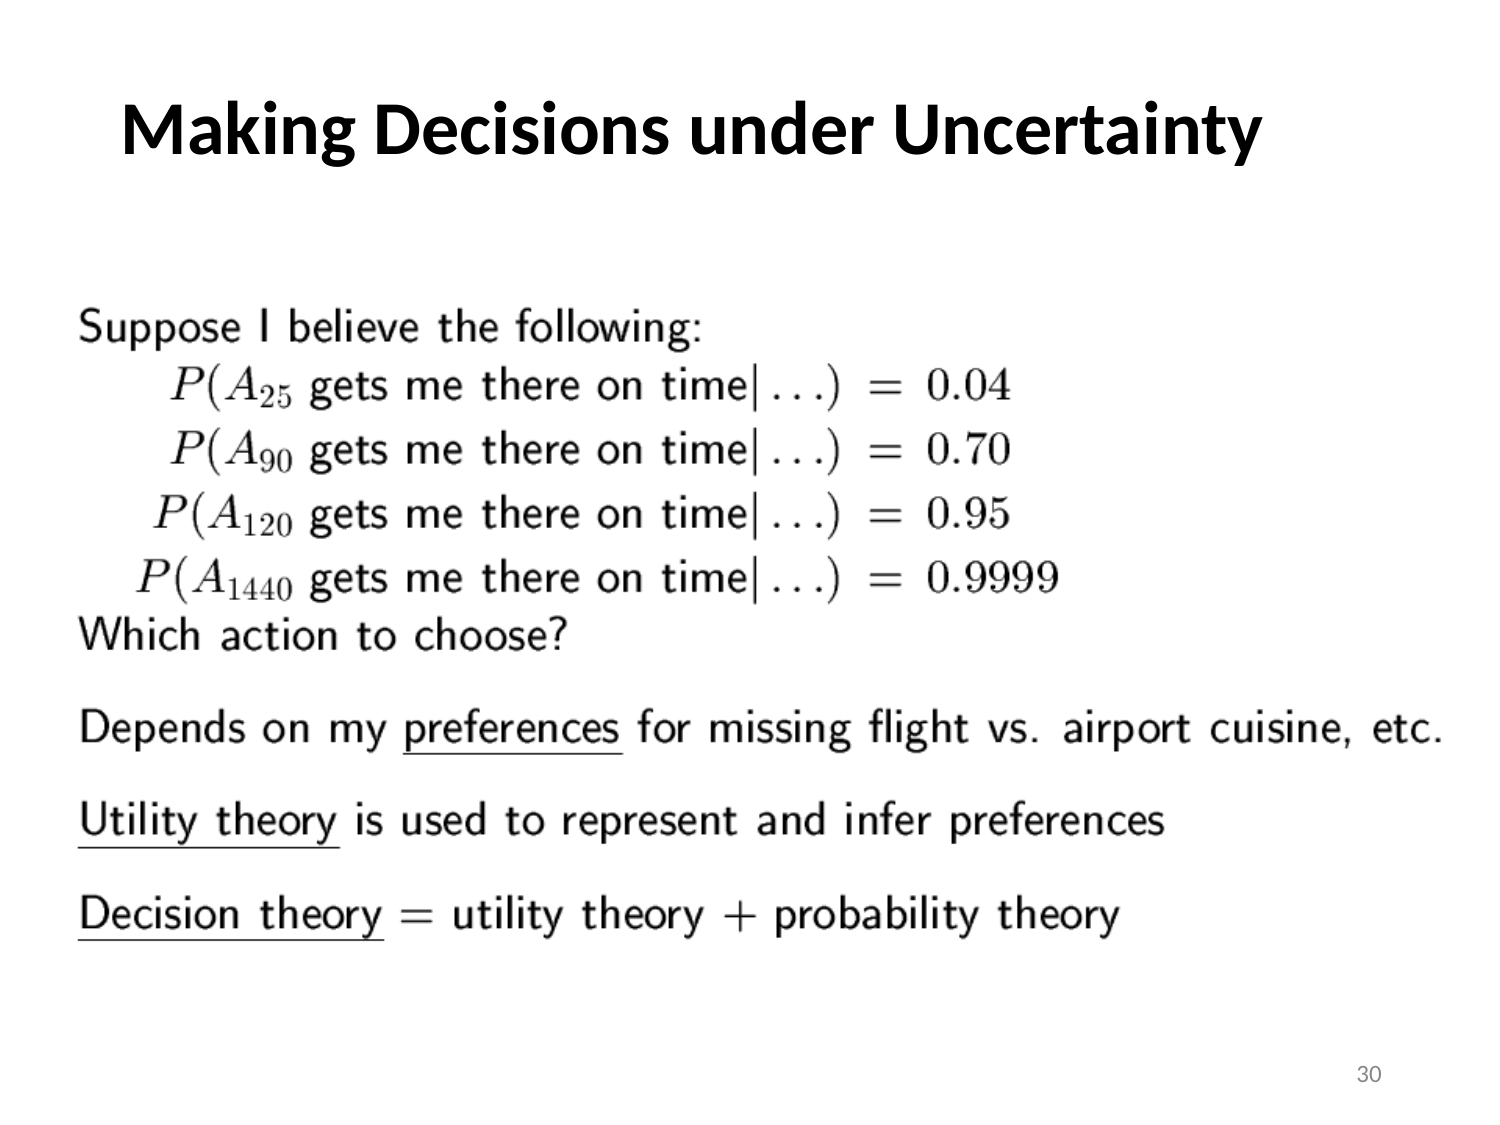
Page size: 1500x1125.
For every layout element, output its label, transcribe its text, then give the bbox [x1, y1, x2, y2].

picture [49, 298, 1463, 963]
slide_number ‹#› [1059, 1042, 1397, 1103]
title Making Decisions under Uncertainty [105, 52, 1397, 208]
